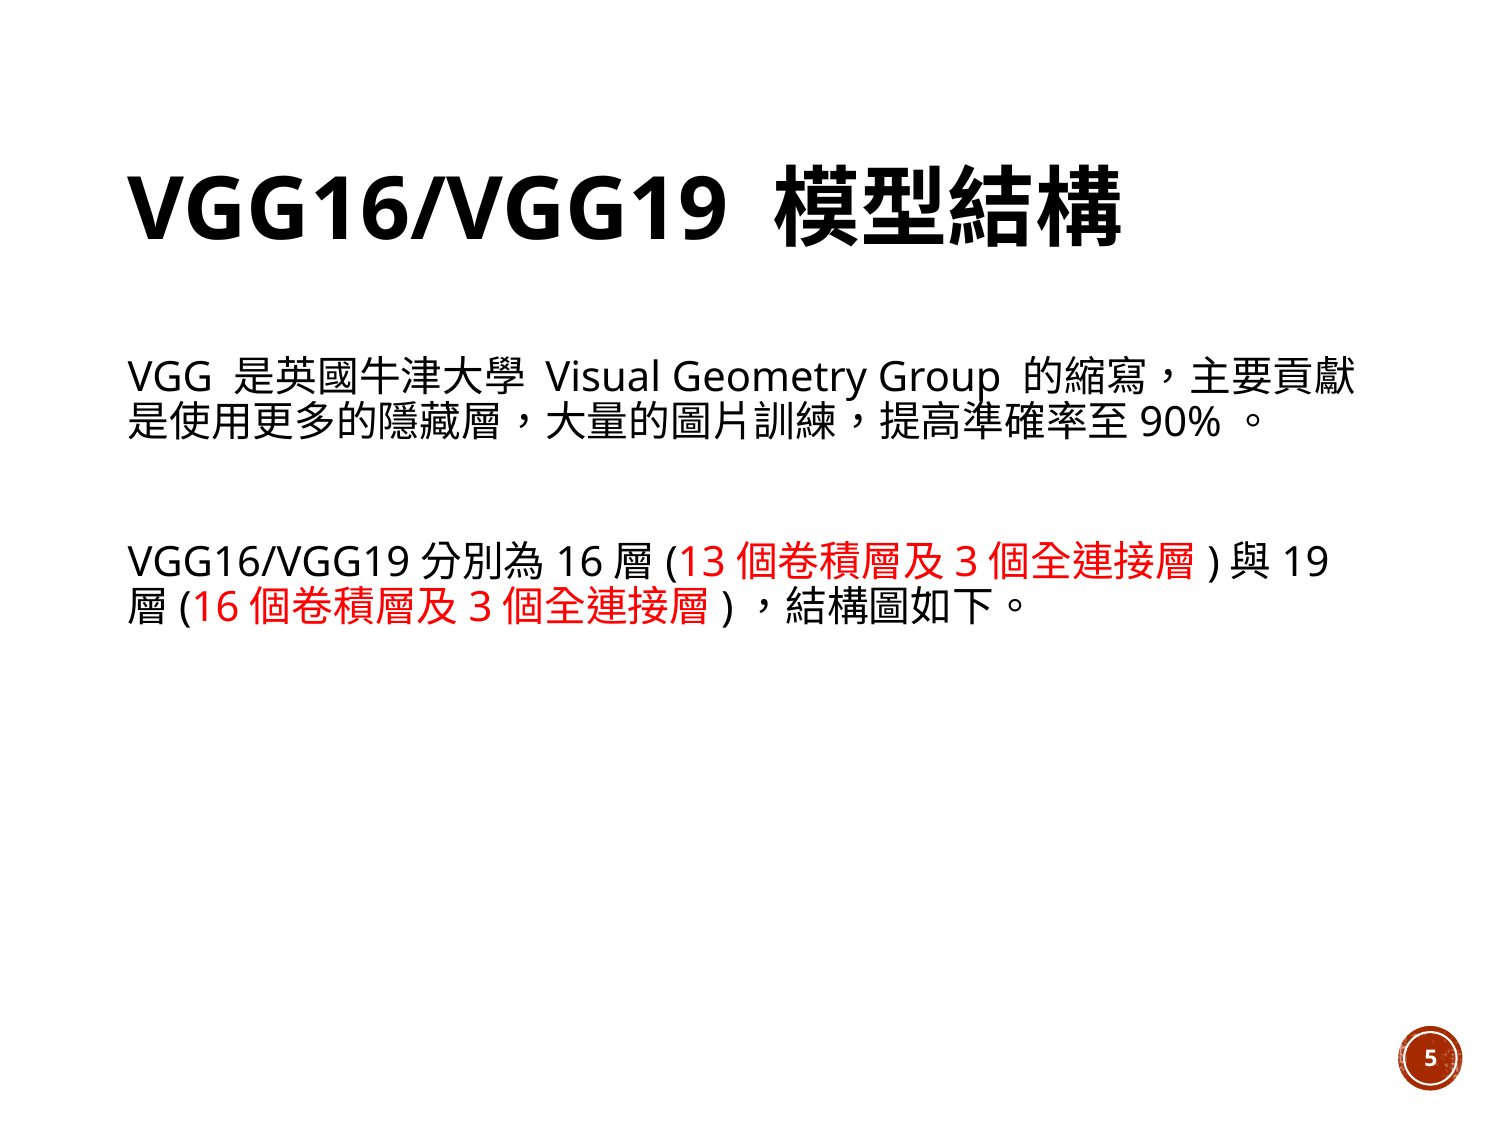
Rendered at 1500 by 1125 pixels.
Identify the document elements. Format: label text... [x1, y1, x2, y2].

slide_number 4 [1391, 1028, 1471, 1089]
title VGG16/VGG19 模型結構 [112, 79, 1388, 344]
list VGG 是英國牛津大學 Visual Geometry Group 的縮寫，主要貢獻是使用更多的隱藏層，大量的圖片訓練，提高準確率至90%。 VGG16/VGG19分別為16層(13個卷積層及3個全連接層)與19層(16個卷積層及3個全連接層)，結構圖如下。 [112, 348, 1388, 1013]
